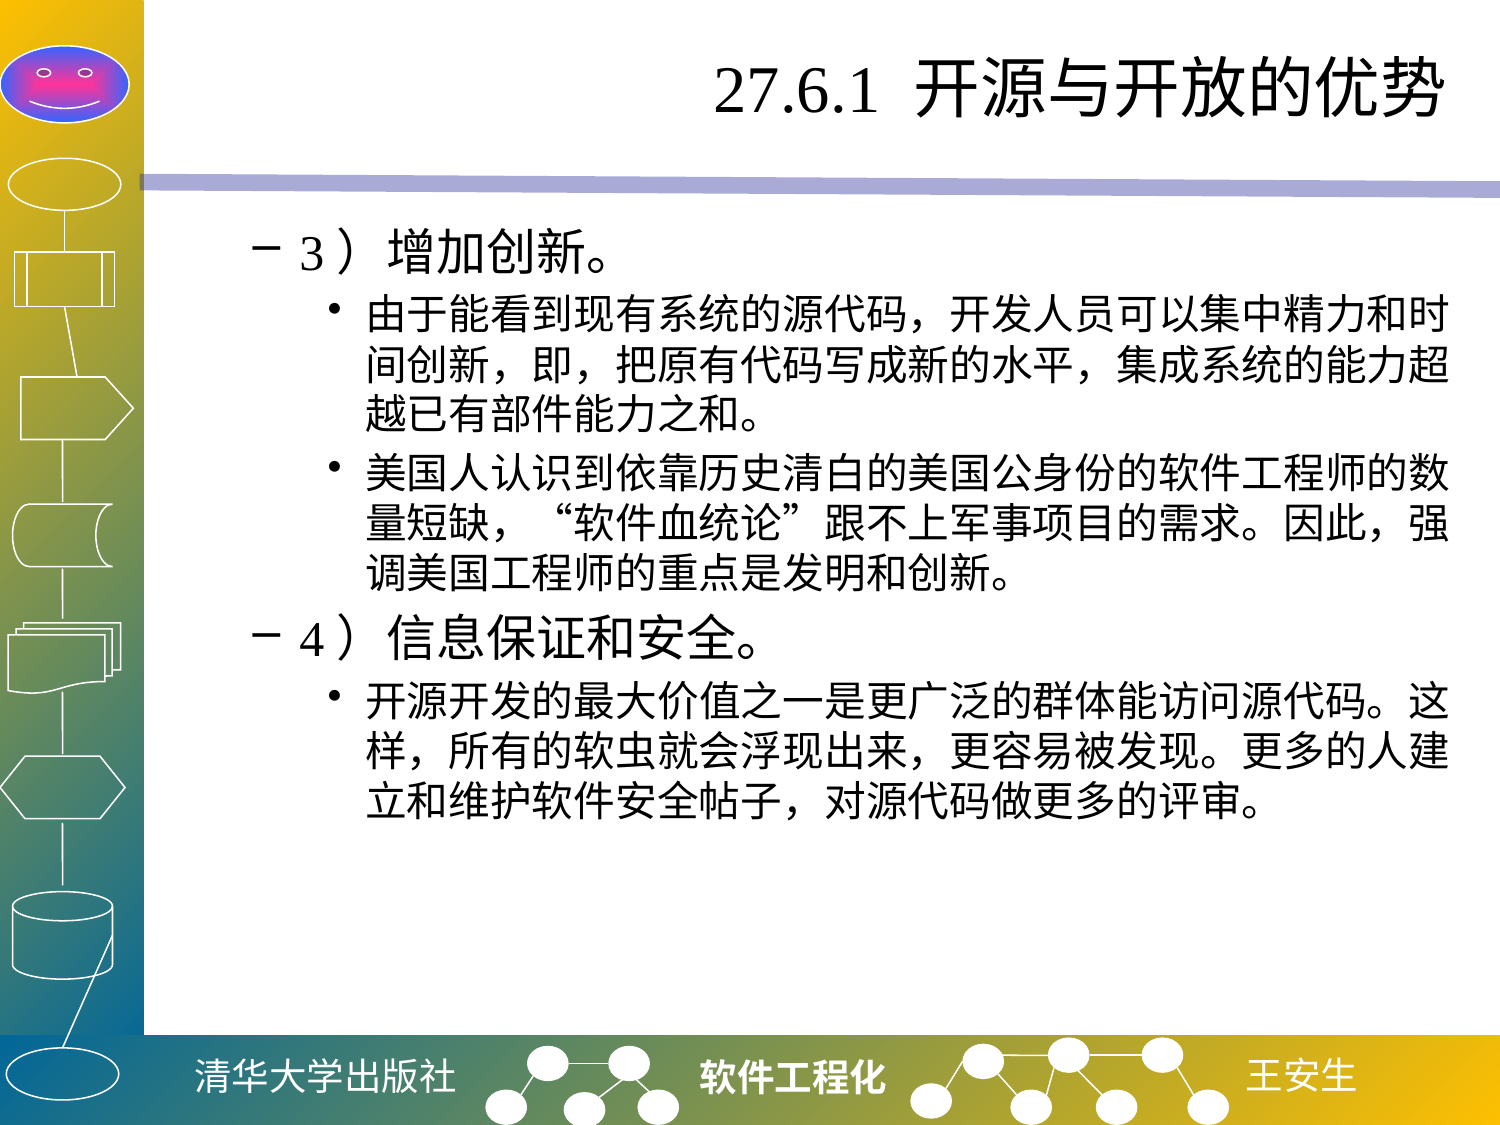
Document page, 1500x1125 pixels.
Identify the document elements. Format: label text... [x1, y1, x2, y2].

list 3）增加创新。 由于能看到现有系统的源代码，开发人员可以集中精力和时间创新，即，把原有代码写成新的水平，集成系统的能力超越已有部件能力之和。 美国人认识到依靠历史清白的美国公身份的软件工程师的数量短缺，“软件血统论”跟不上军事项目的需求。因此，强调美国工程师的重点是发明和创新。 4）信息保证和安全。 开源开发的最大价值之一是更广泛的群体能访问源代码。这样，所有的软虫就会浮现出来，更容易被发现。更多的人建立和维护软件安全帖子，对源代码做更多的评审。 [162, 212, 1476, 1017]
title 27.6.1 开源与开放的优势 [187, 24, 1463, 147]
